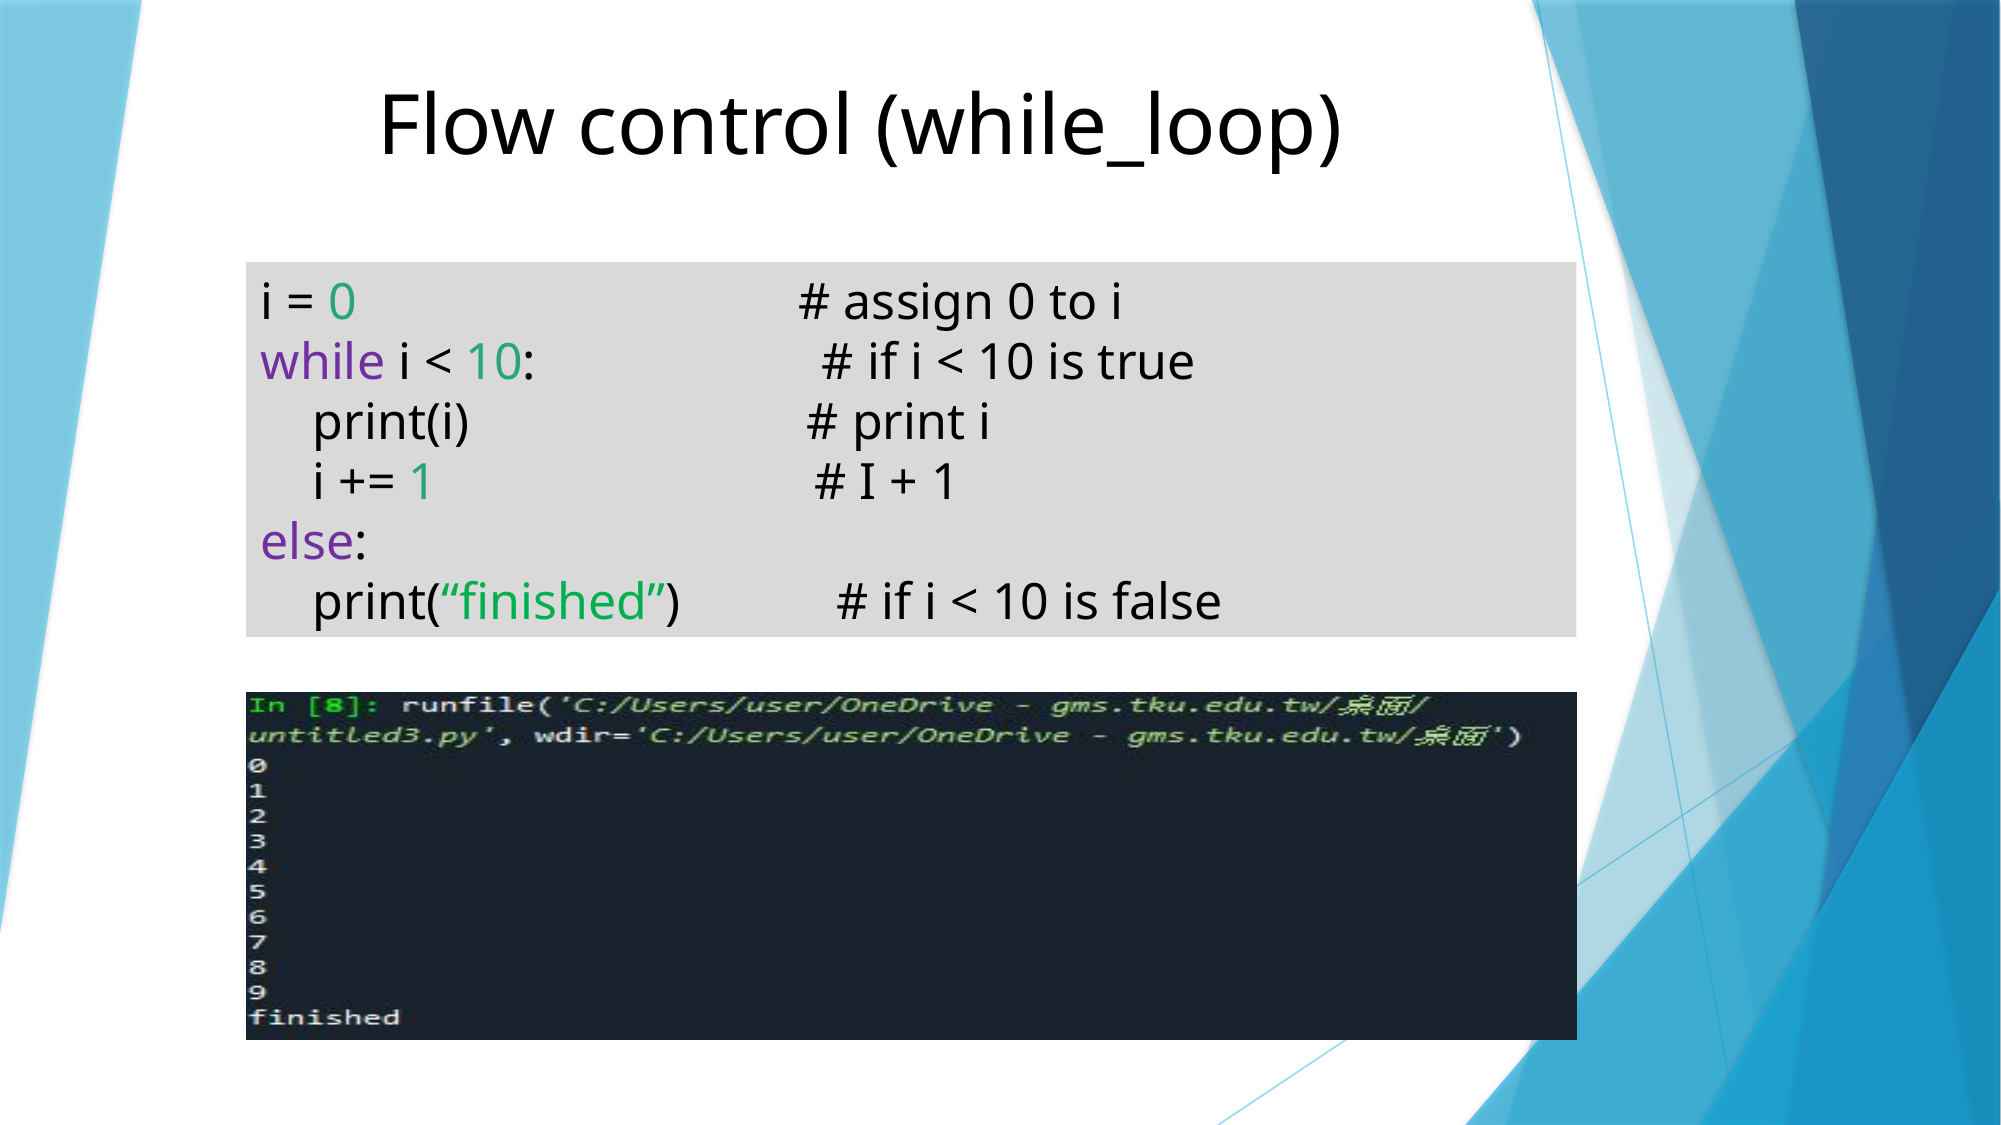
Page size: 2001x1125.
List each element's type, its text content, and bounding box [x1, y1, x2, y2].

text_box Flow control (while_loop) [128, 47, 1539, 179]
text_box i = 0 # assign 0 to i while i < 10: # if i < 10 is true print(i) # print i i += 1 # I + 1 else: print(“finished”) # if i < 10 is false [246, 262, 1577, 637]
picture [245, 691, 1577, 1040]
